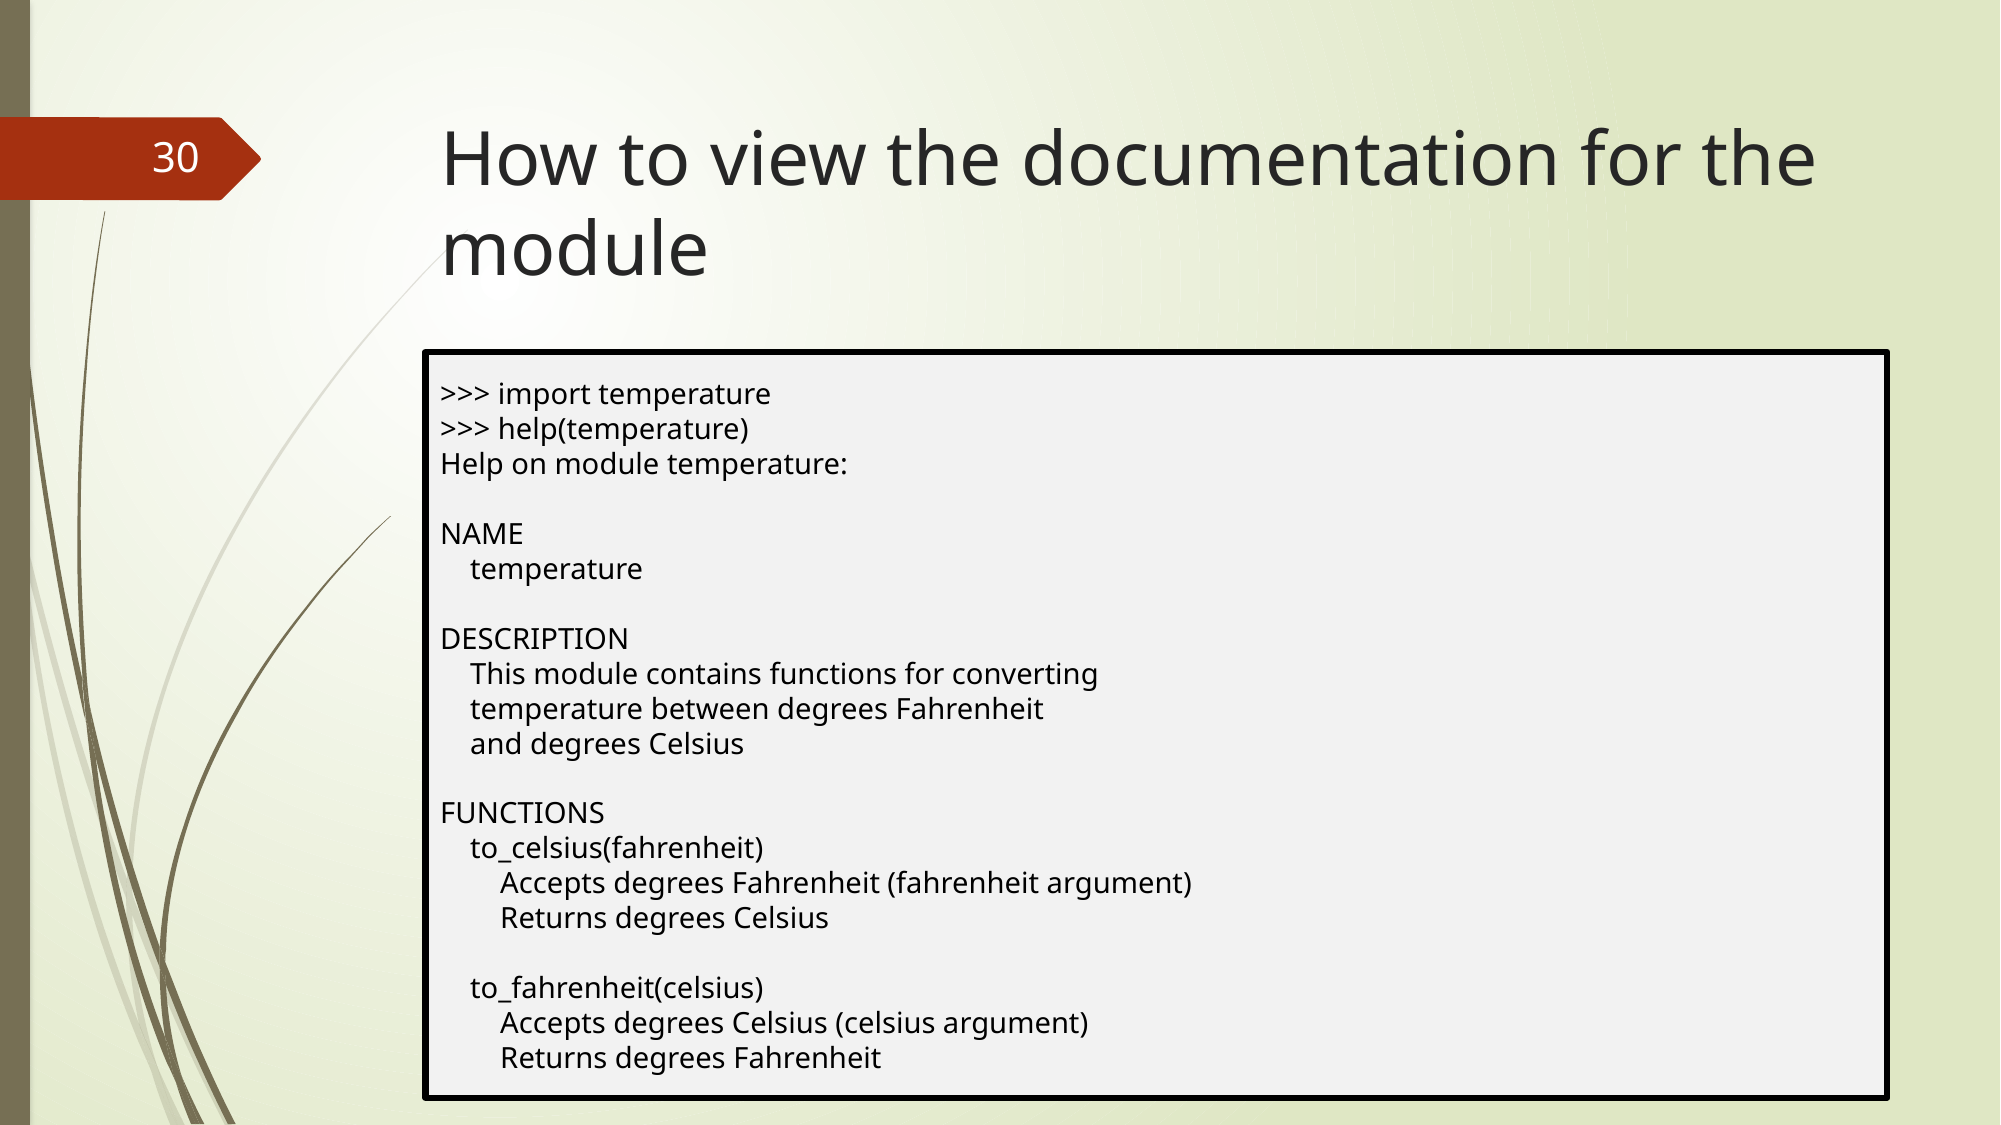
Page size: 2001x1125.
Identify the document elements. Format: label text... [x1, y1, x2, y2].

slide_number 30 [87, 129, 216, 190]
text_box >>> import temperature >>> help(temperature) Help on module temperature: NAME temperature DESCRIPTION This module contains functions for converting temperature between degrees Fahrenheit and degrees Celsius FUNCTIONS to_celsius(fahrenheit) Accepts degrees Fahrenheit (fahrenheit argument) Returns degrees Celsius to_fahrenheit(celsius) Accepts degrees Celsius (celsius argument) Returns degrees Fahrenheit [424, 351, 1889, 1099]
title How to view the documentation for the module [425, 102, 1888, 313]
